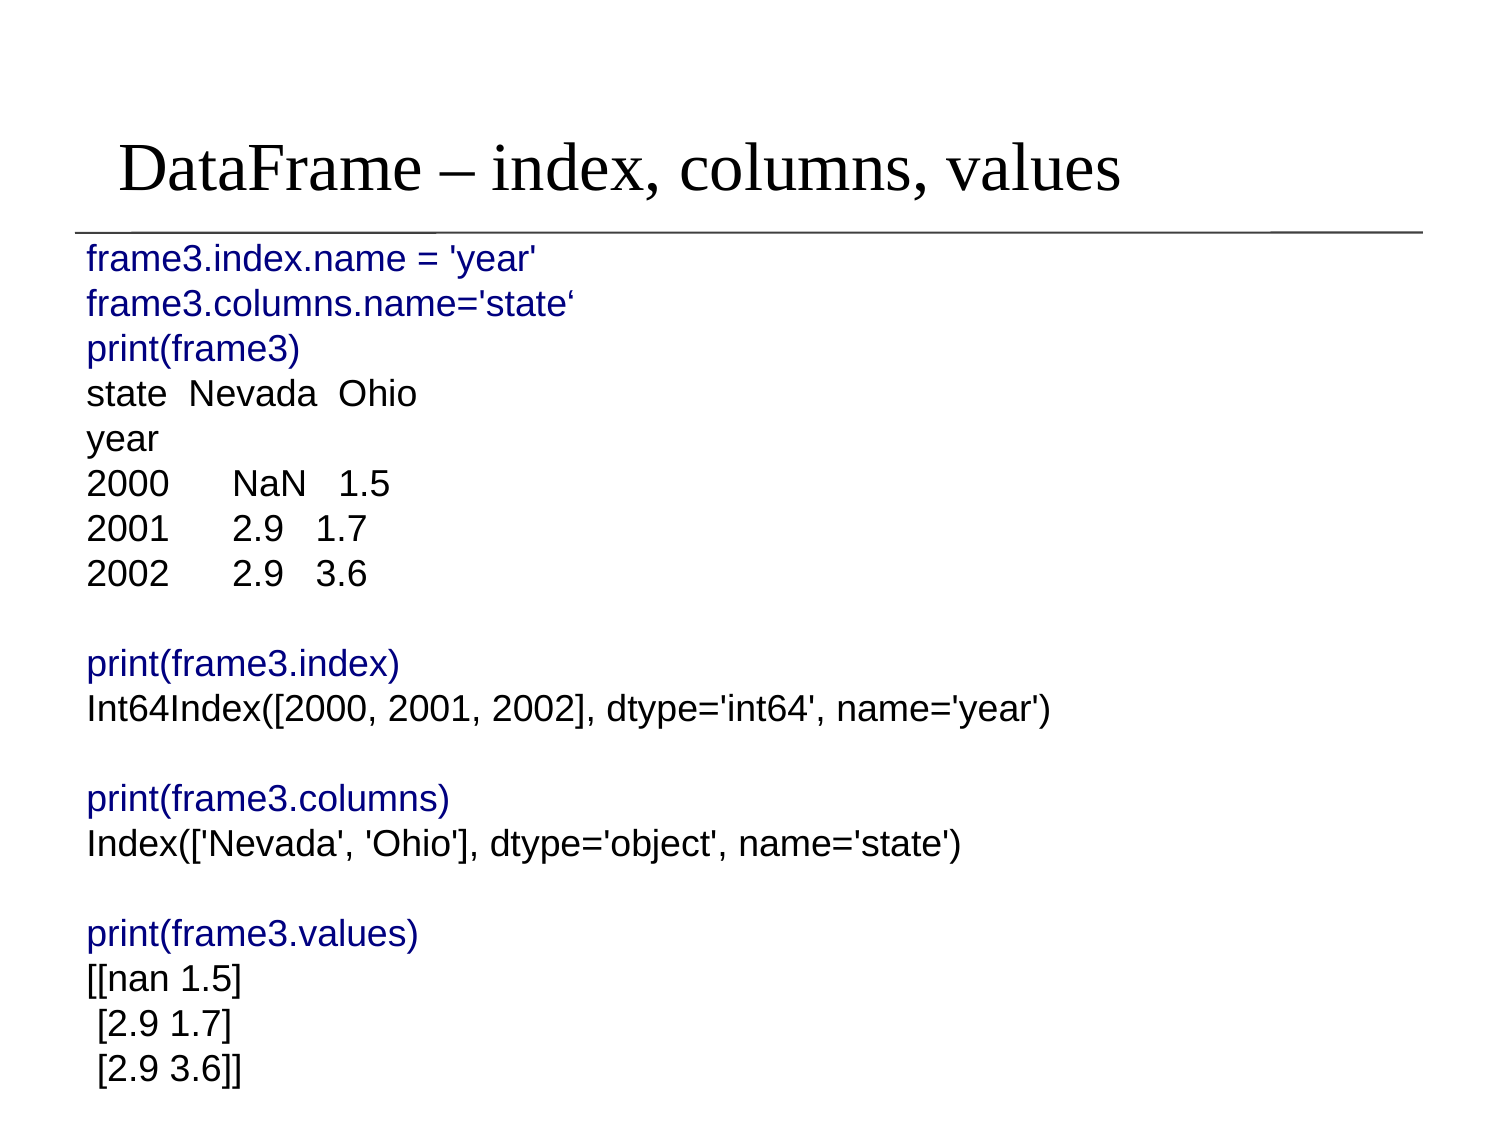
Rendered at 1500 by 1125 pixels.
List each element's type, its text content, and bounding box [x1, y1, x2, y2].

title DataFrame – index, columns, values [103, 59, 1397, 278]
text_box frame3.index.name = 'year' frame3.columns.name='state‘ print(frame3) state Nevada Ohio year 2000 NaN 1.5 2001 2.9 1.7 2002 2.9 3.6 print(frame3.index) Int64Index([2000, 2001, 2002], dtype='int64', name='year') print(frame3.columns) Index(['Nevada', 'Ohio'], dtype='object', name='state') print(frame3.values) [[nan 1.5] [2.9 1.7] [2.9 3.6]] [71, 226, 1369, 1096]
